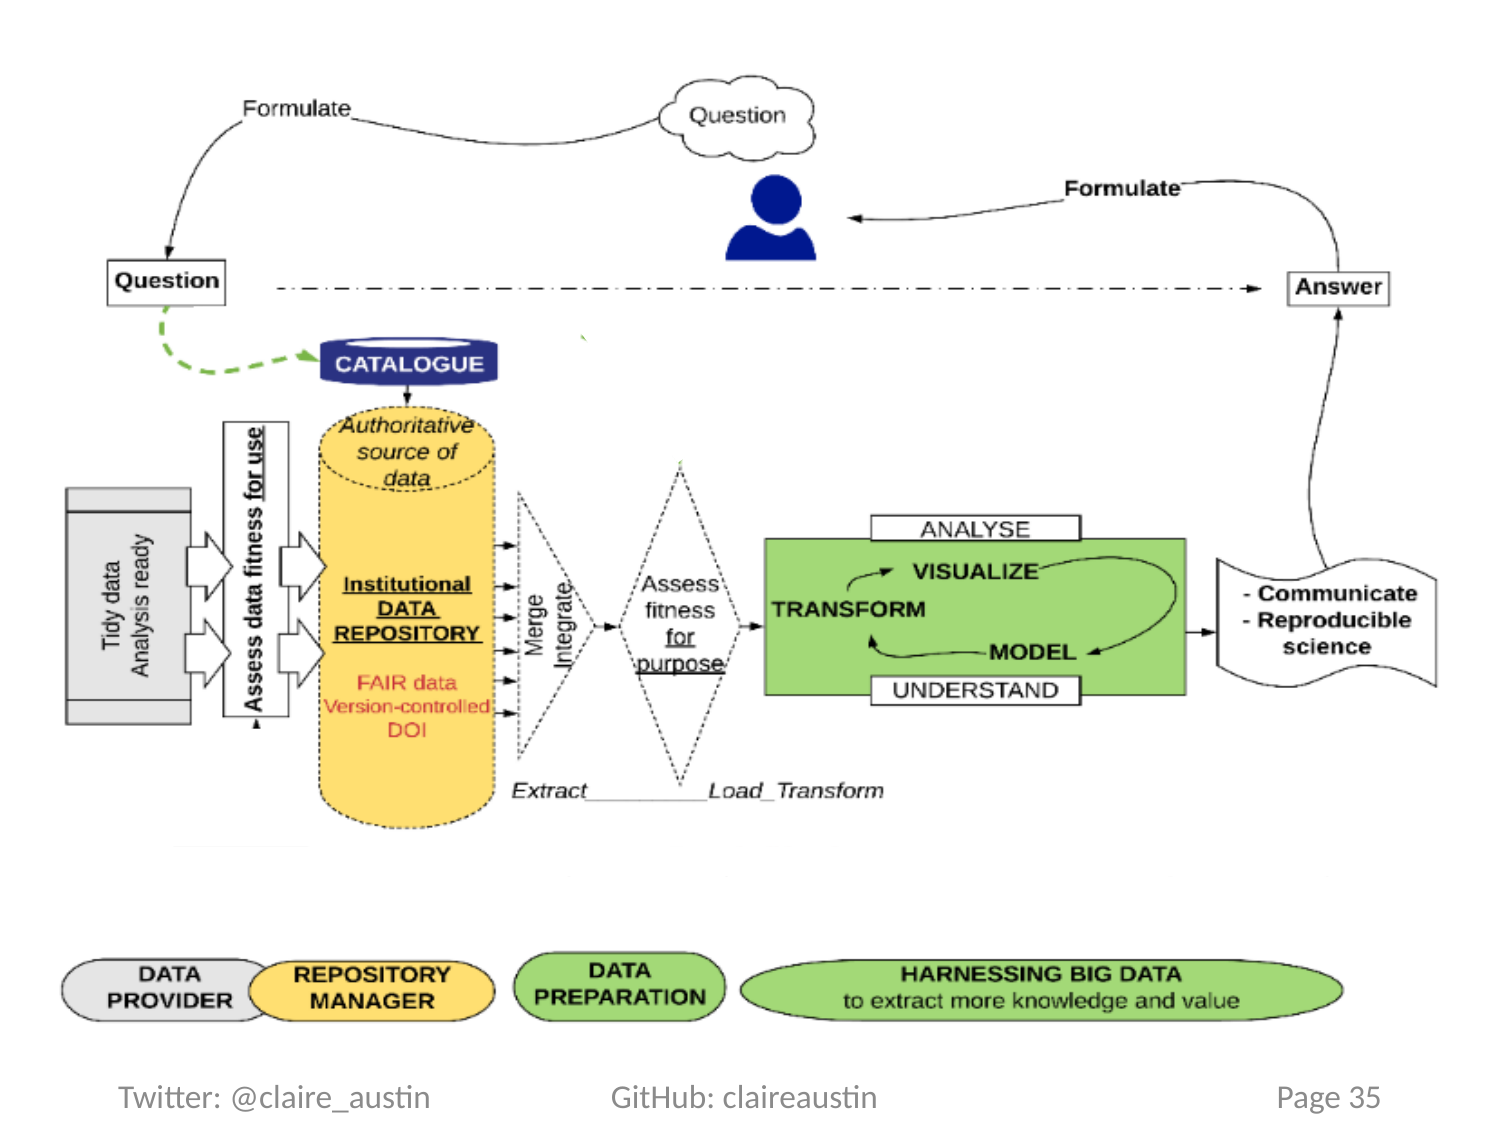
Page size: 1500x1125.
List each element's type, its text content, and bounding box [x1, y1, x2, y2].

footer Twitter: @claire_austin [103, 1065, 473, 1125]
picture [31, 43, 1468, 1050]
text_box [193, 297, 677, 464]
slide_number Page 35 [1254, 1065, 1397, 1125]
